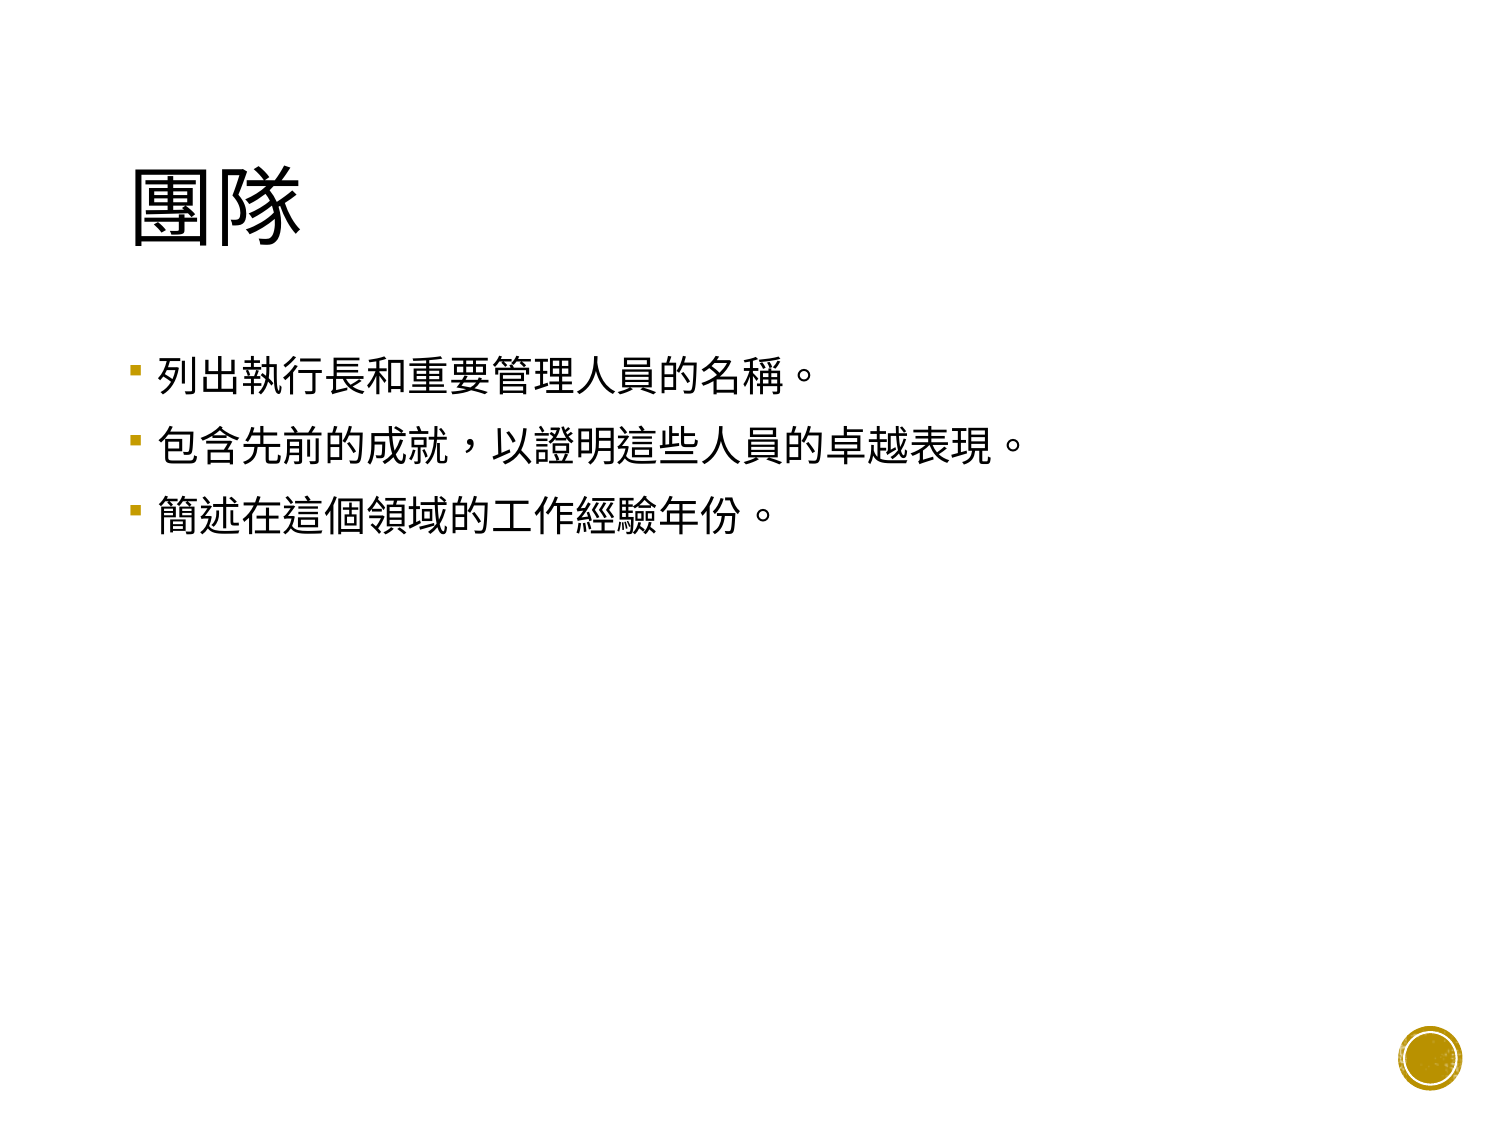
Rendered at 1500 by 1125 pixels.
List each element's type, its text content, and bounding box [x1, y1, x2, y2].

list 列出執行長和重要管理人員的名稱。 包含先前的成就，以證明這些人員的卓越表現。 簡述在這個領域的工作經驗年份。 [112, 348, 1388, 1013]
title 團隊 [112, 79, 1388, 344]
